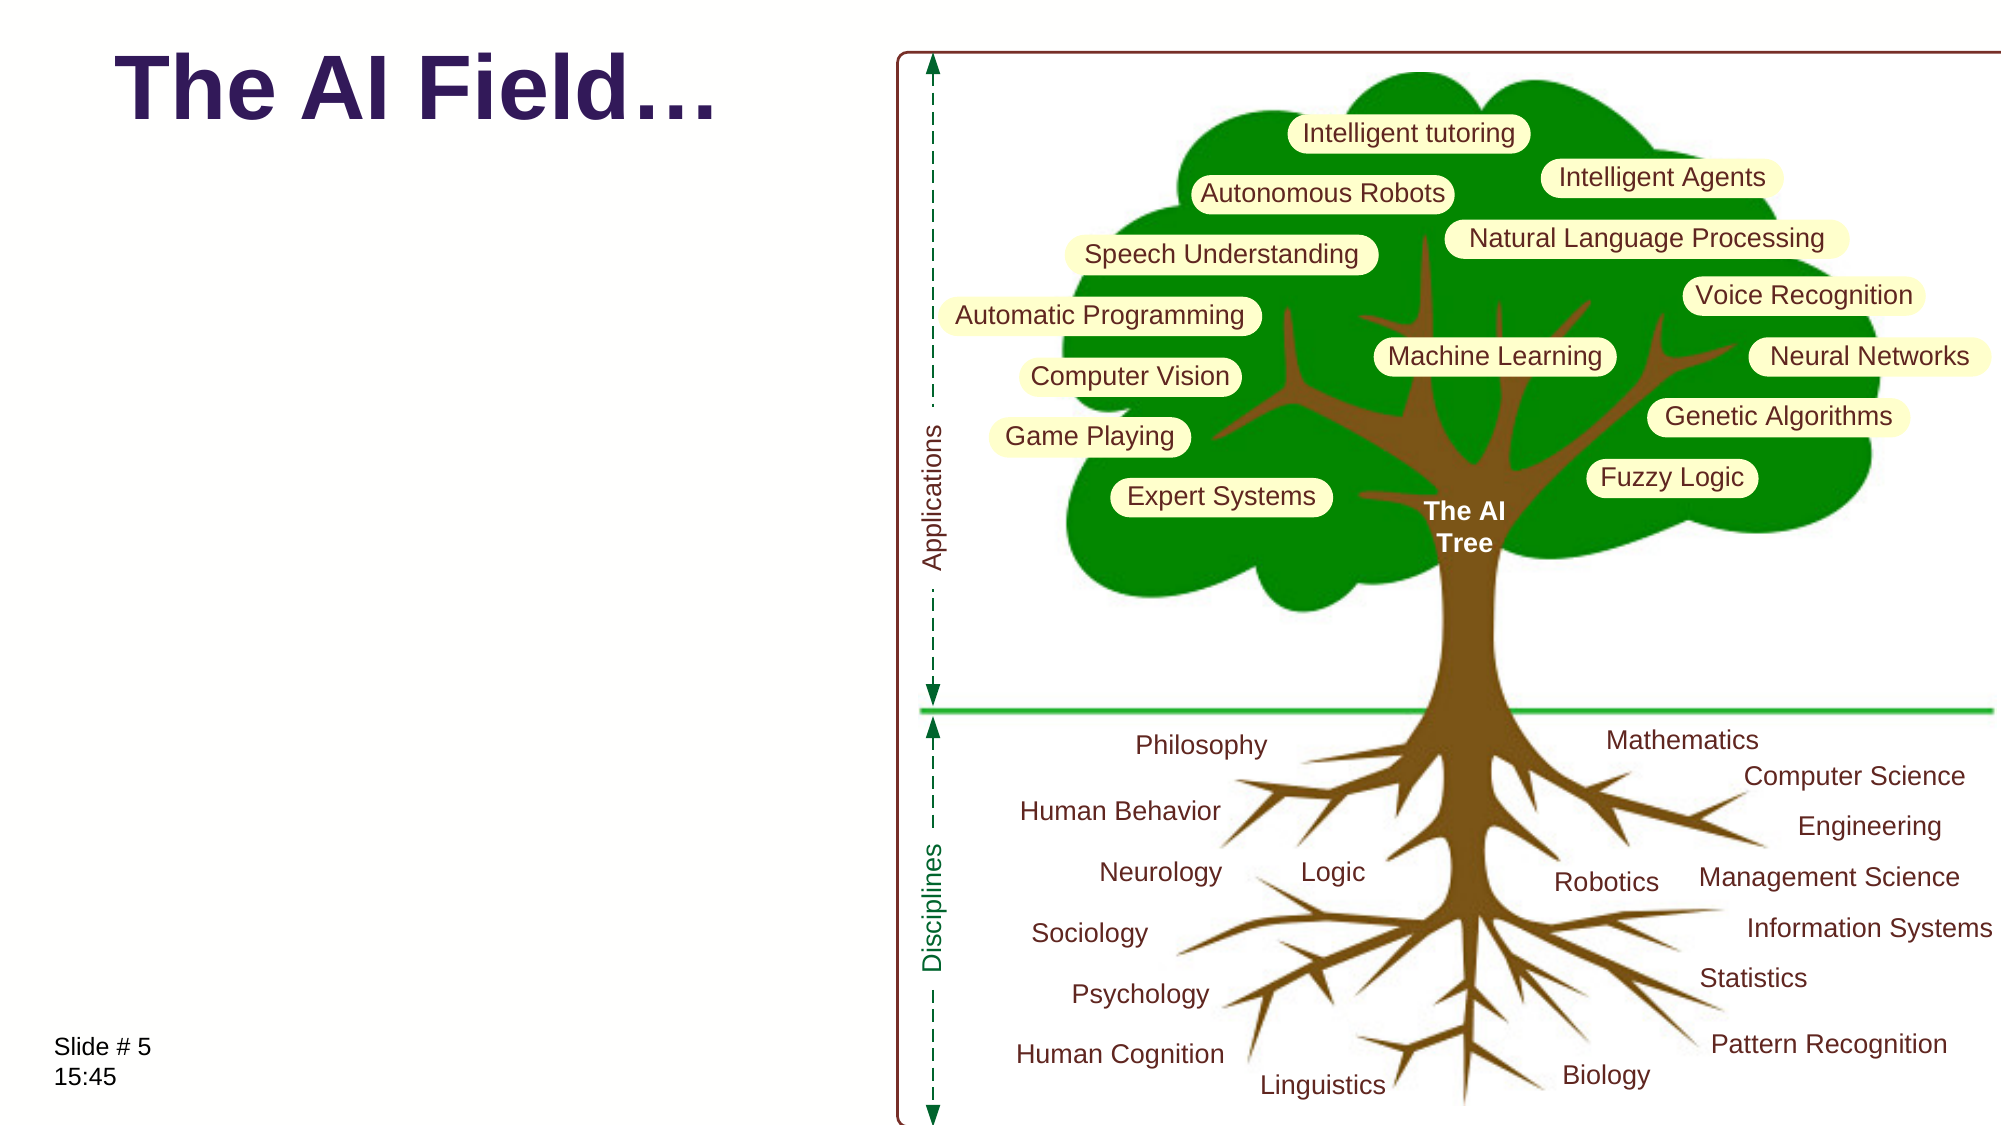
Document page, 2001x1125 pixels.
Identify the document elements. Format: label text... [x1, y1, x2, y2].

title The AI Field… [99, 20, 1750, 197]
picture [0, 0, 2001, 1125]
